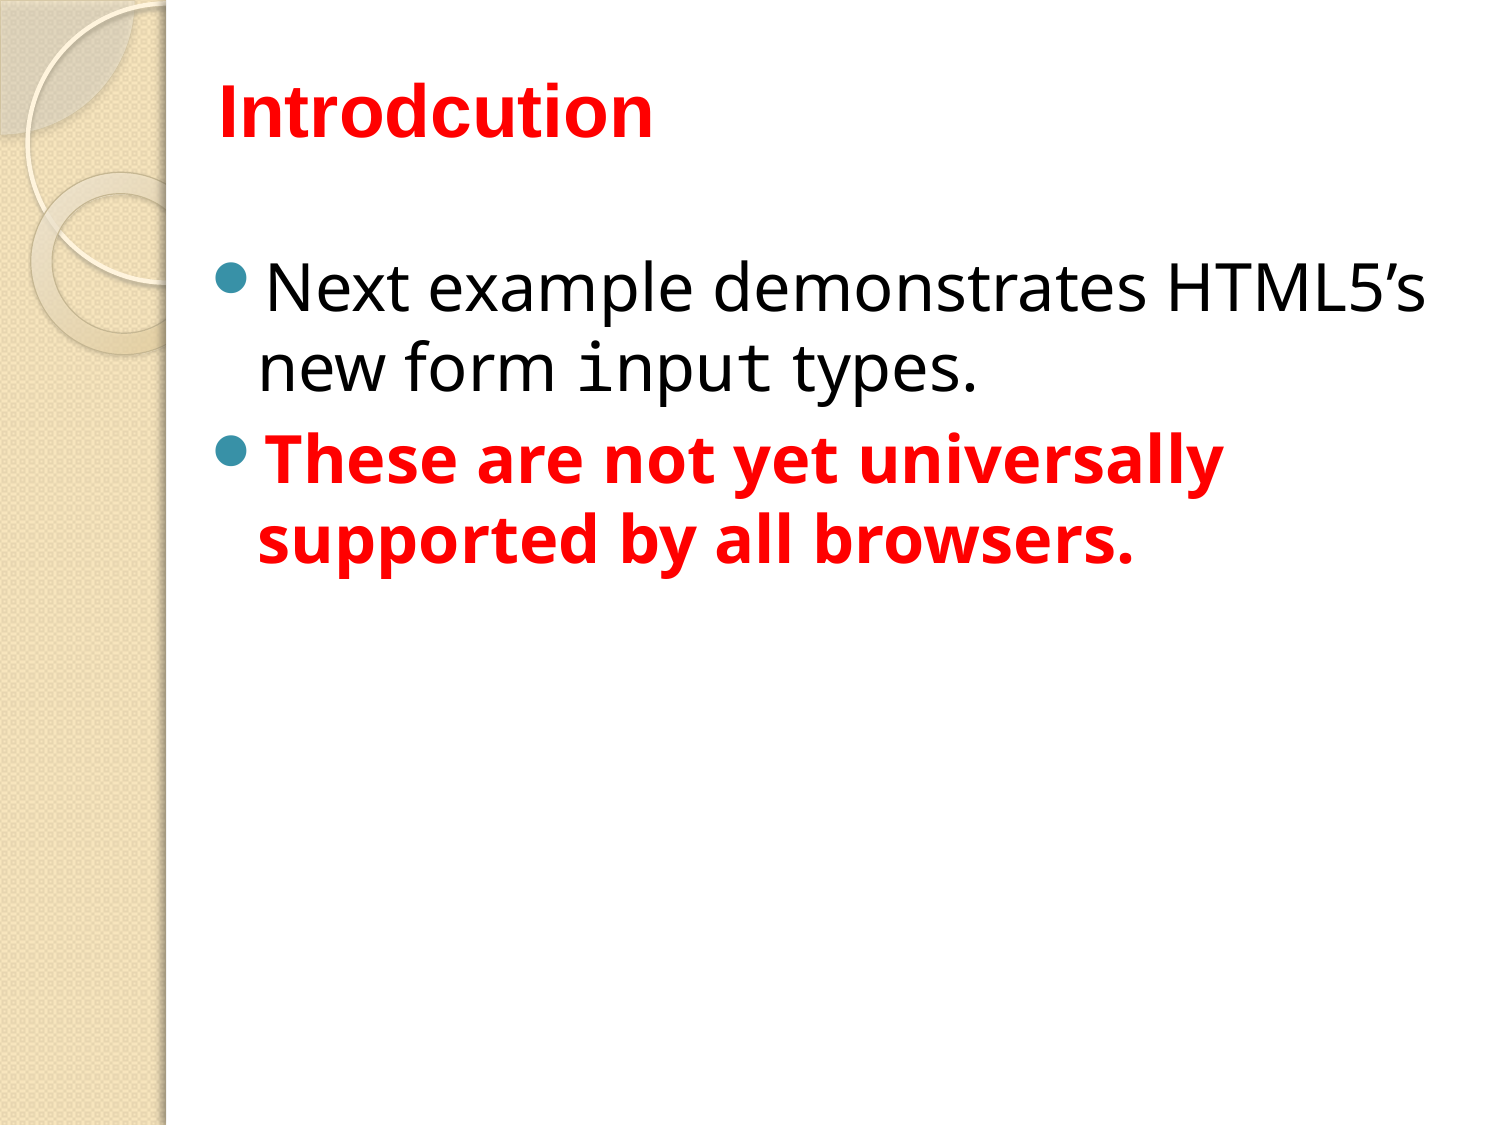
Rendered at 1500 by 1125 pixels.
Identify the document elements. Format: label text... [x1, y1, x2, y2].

title Introdcution [183, 30, 1413, 185]
list Next example demonstrates HTML5’s new form input types. These are not yet universally supported by all browsers. [183, 237, 1466, 1025]
